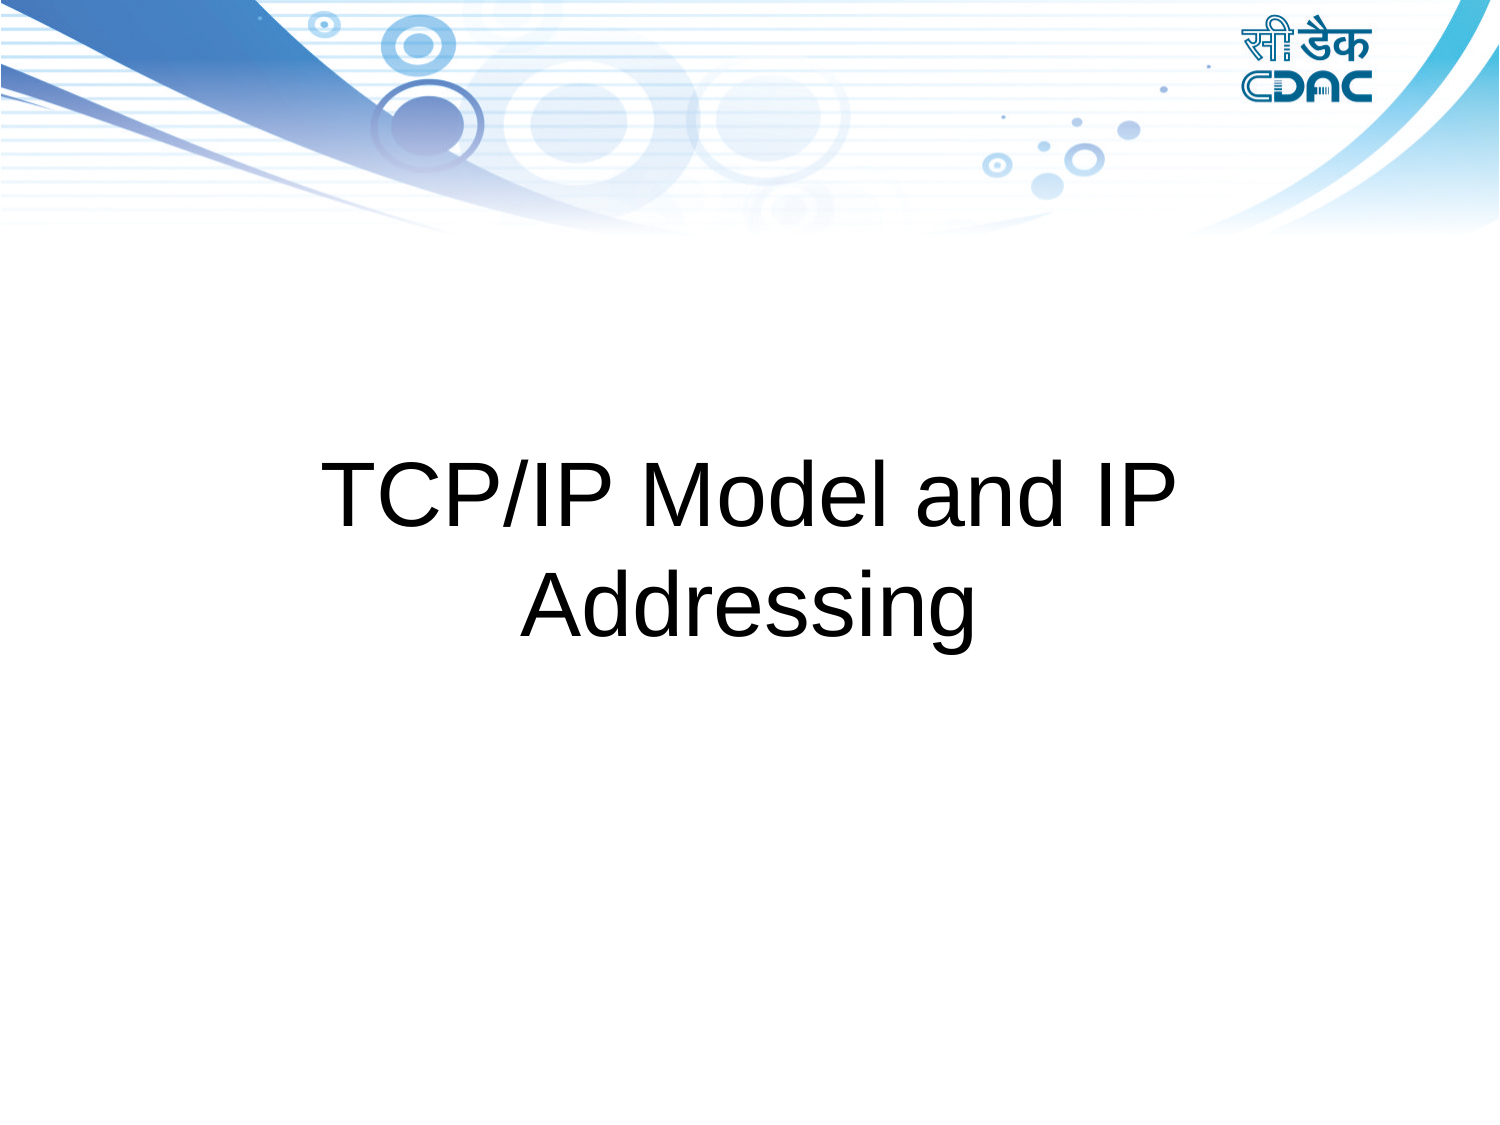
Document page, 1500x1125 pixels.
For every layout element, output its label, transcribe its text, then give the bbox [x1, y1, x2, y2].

title TCP/IP Model and IP Addressing [75, 361, 1425, 728]
picture [1, 0, 1499, 335]
